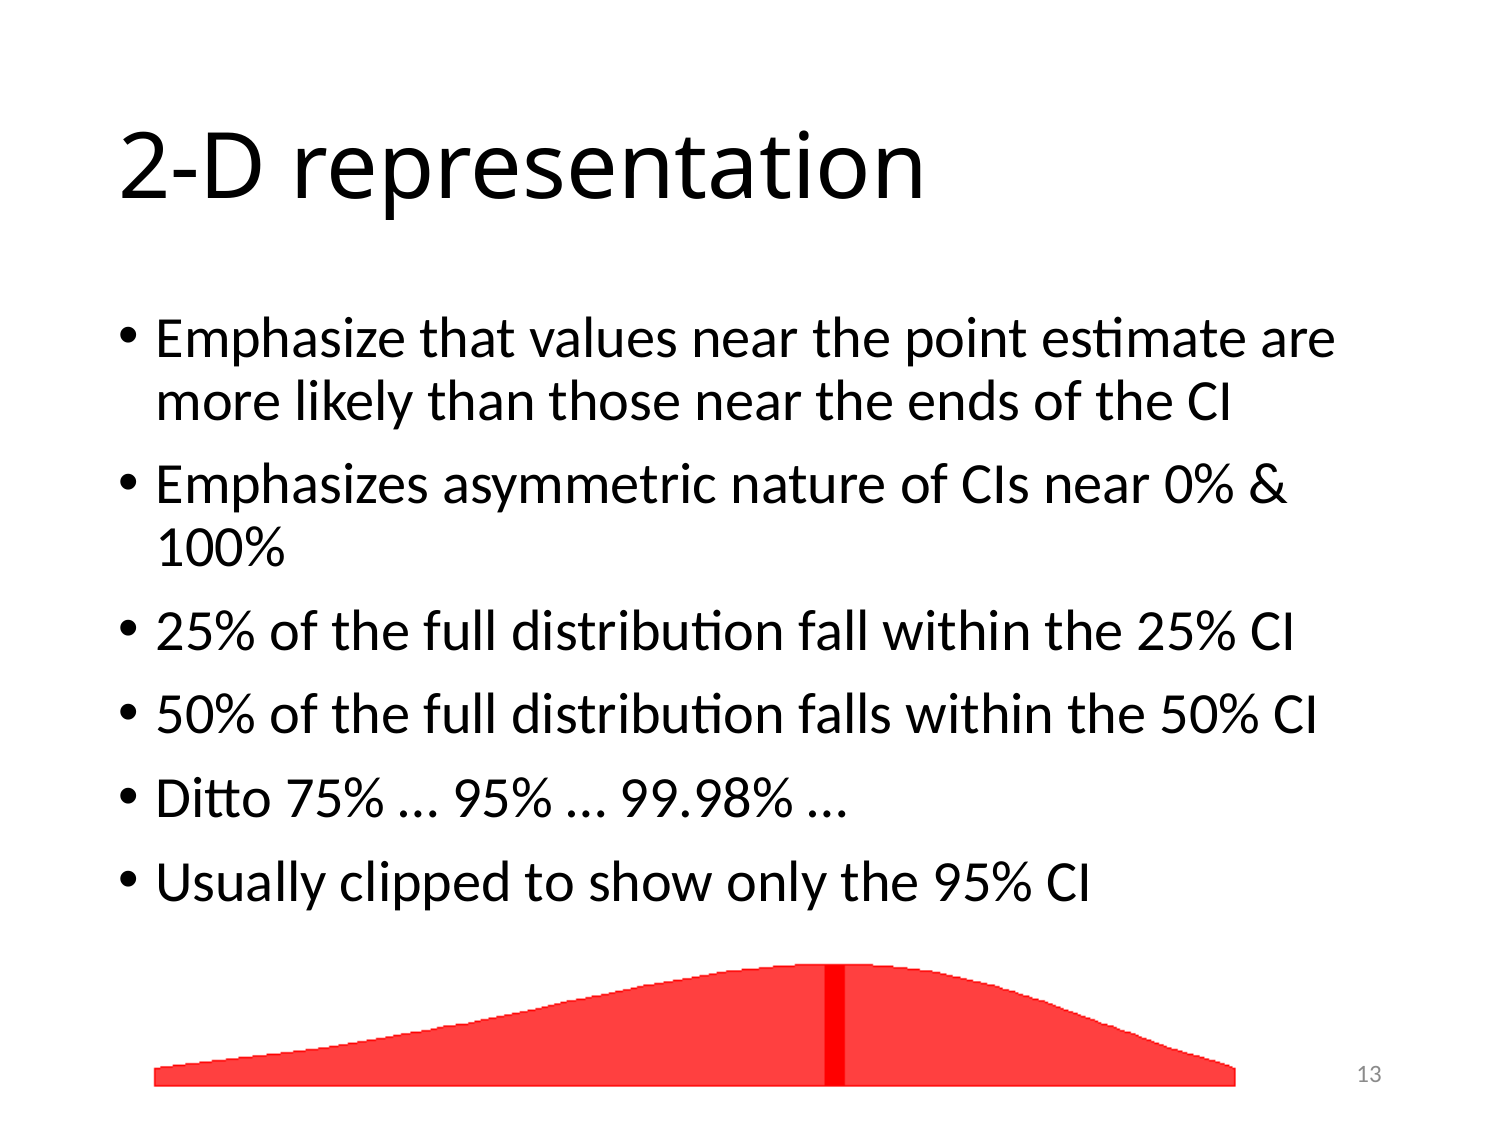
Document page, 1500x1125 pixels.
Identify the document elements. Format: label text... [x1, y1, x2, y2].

title 2-D representation [103, 59, 1397, 278]
picture [134, 936, 1250, 1120]
slide_number 13 [1250, 1042, 1397, 1103]
list Emphasize that values near the point estimate are more likely than those near the ends of the CI Emphasizes asymmetric nature of CIs near 0% & 100% 25% of the full distribution fall within the 25% CI 50% of the full distribution falls within the 50% CI Ditto 75% … 95% … 99.98% … Usually clipped to show only the 95% CI [103, 299, 1397, 1014]
